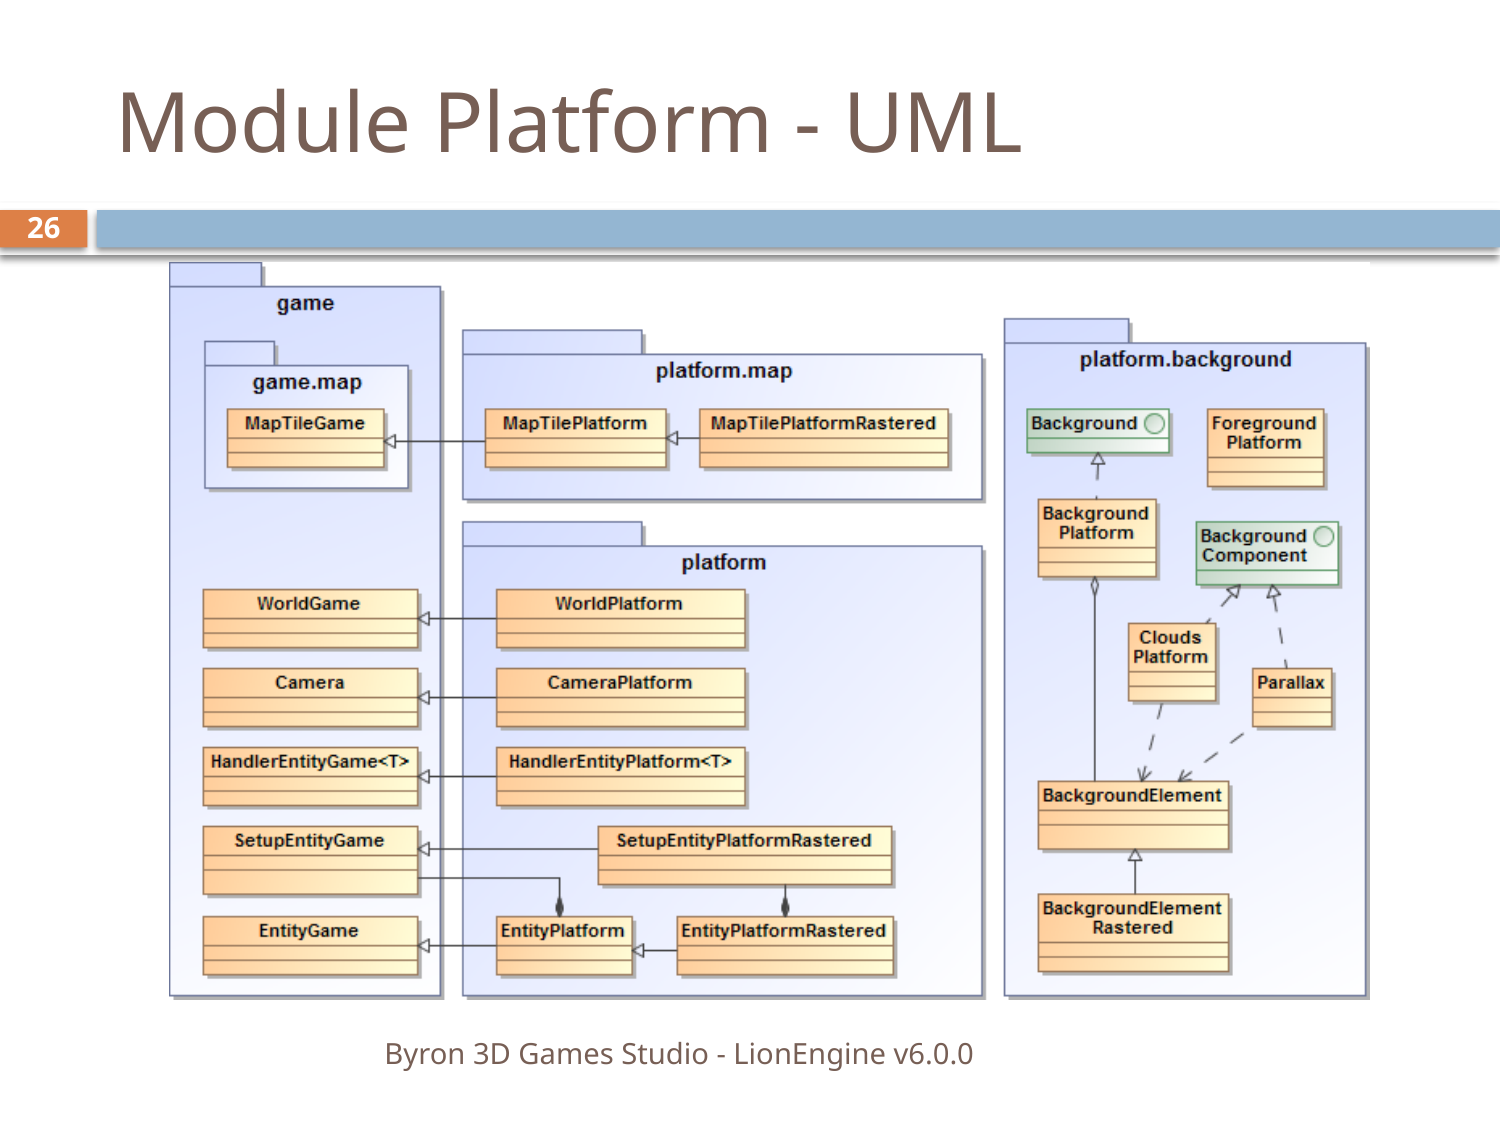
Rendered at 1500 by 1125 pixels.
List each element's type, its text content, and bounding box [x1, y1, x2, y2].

slide_number 26 [0, 208, 88, 249]
footer Byron 3D Games Studio - LionEngine v6.0.0 [99, 1024, 990, 1085]
title Module Platform - UML [100, 37, 1438, 200]
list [169, 262, 1370, 1001]
